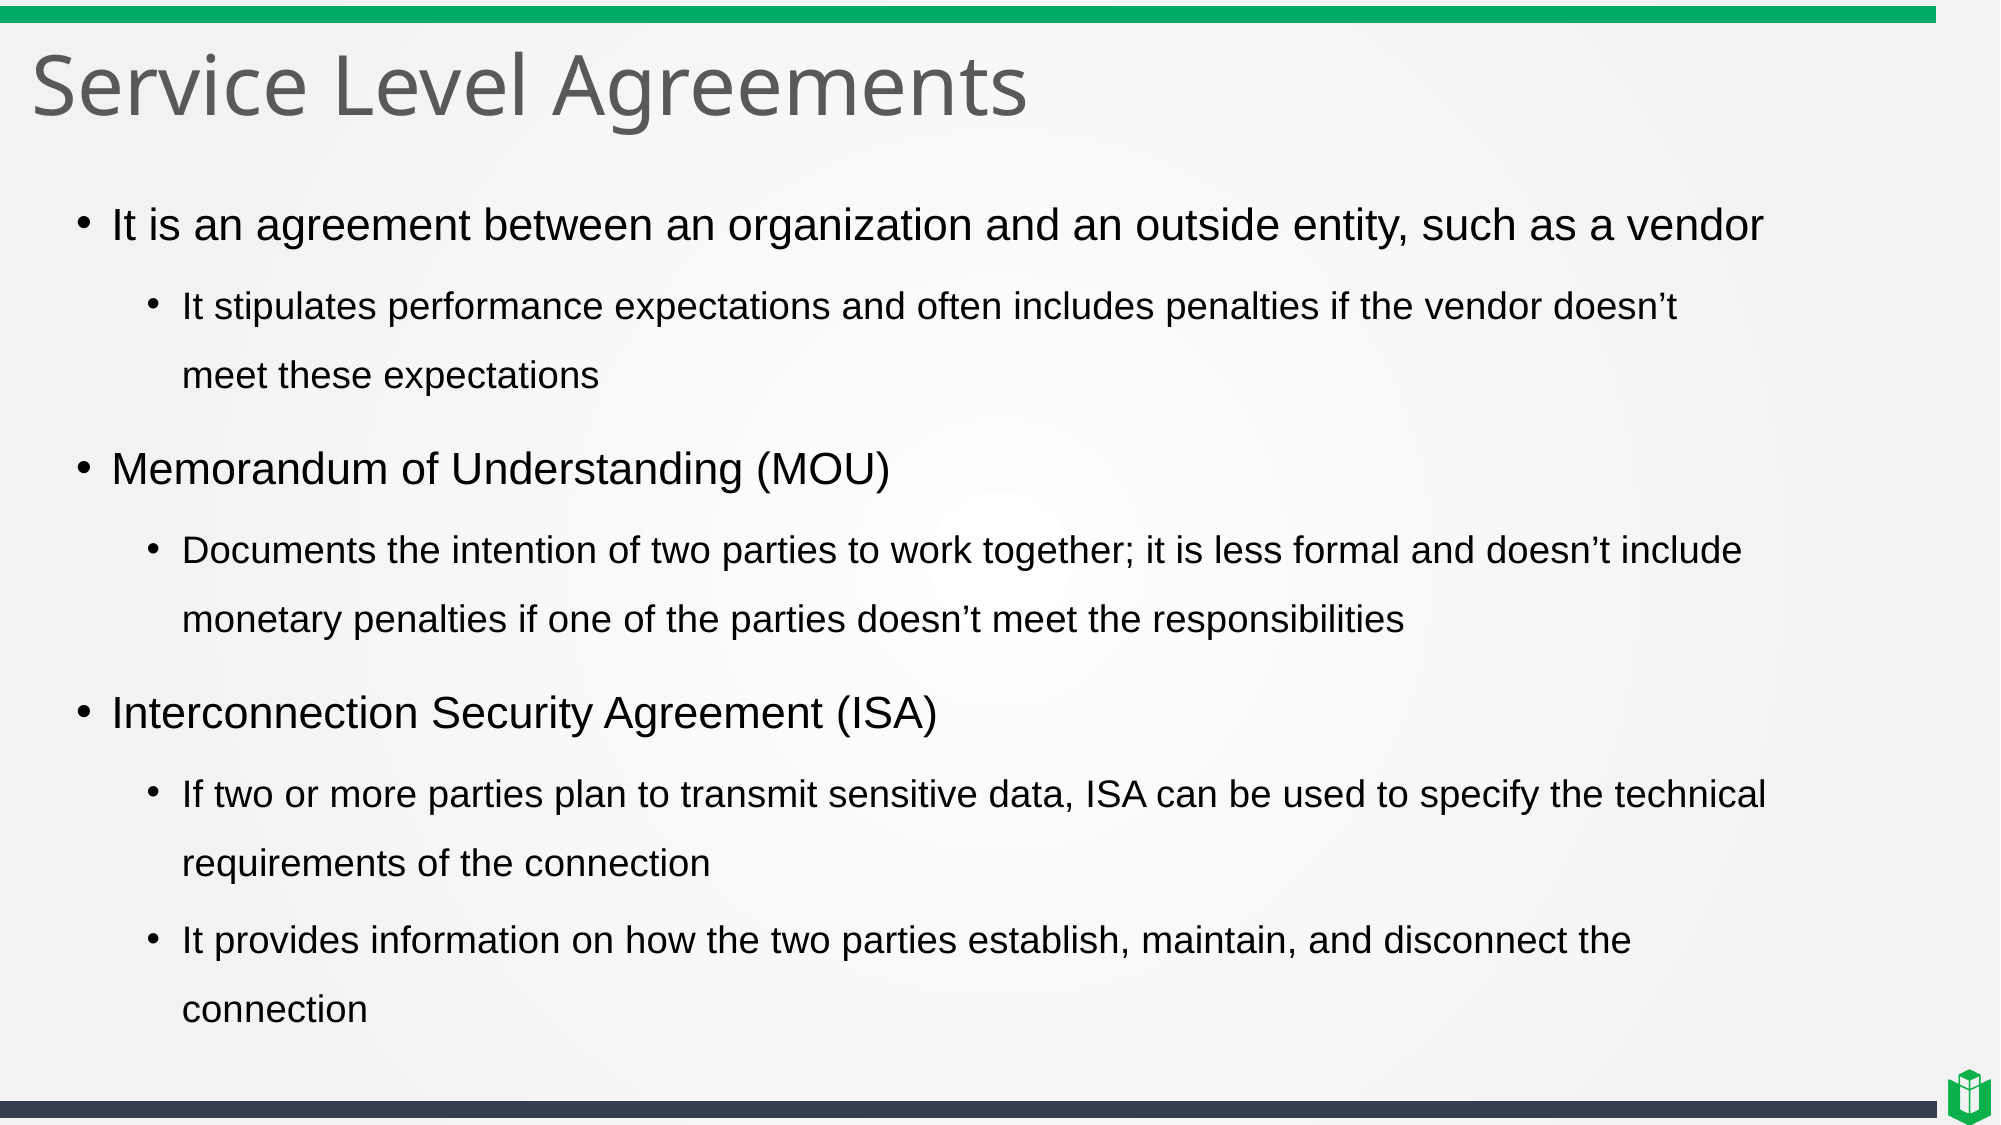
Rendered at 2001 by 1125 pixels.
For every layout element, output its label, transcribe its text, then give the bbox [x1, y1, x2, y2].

title Service Level Agreements [16, 28, 1772, 149]
picture [1945, 1068, 1992, 1125]
text_box It is an agreement between an organization and an outside entity, such as a vendor It stipulates performance expectations and often includes penalties if the vendor doesn’t meet these expectations Memorandum of Understanding (MOU) Documents the intention of two parties to work together; it is less formal and doesn’t include monetary penalties if one of the parties doesn’t meet the responsibilities Interconnection Security Agreement (ISA) If two or more parties plan to transmit sensitive data, ISA can be used to specify the technical requirements of the connection It provides information on how the two parties establish, maintain, and disconnect the connection [61, 161, 1789, 1081]
